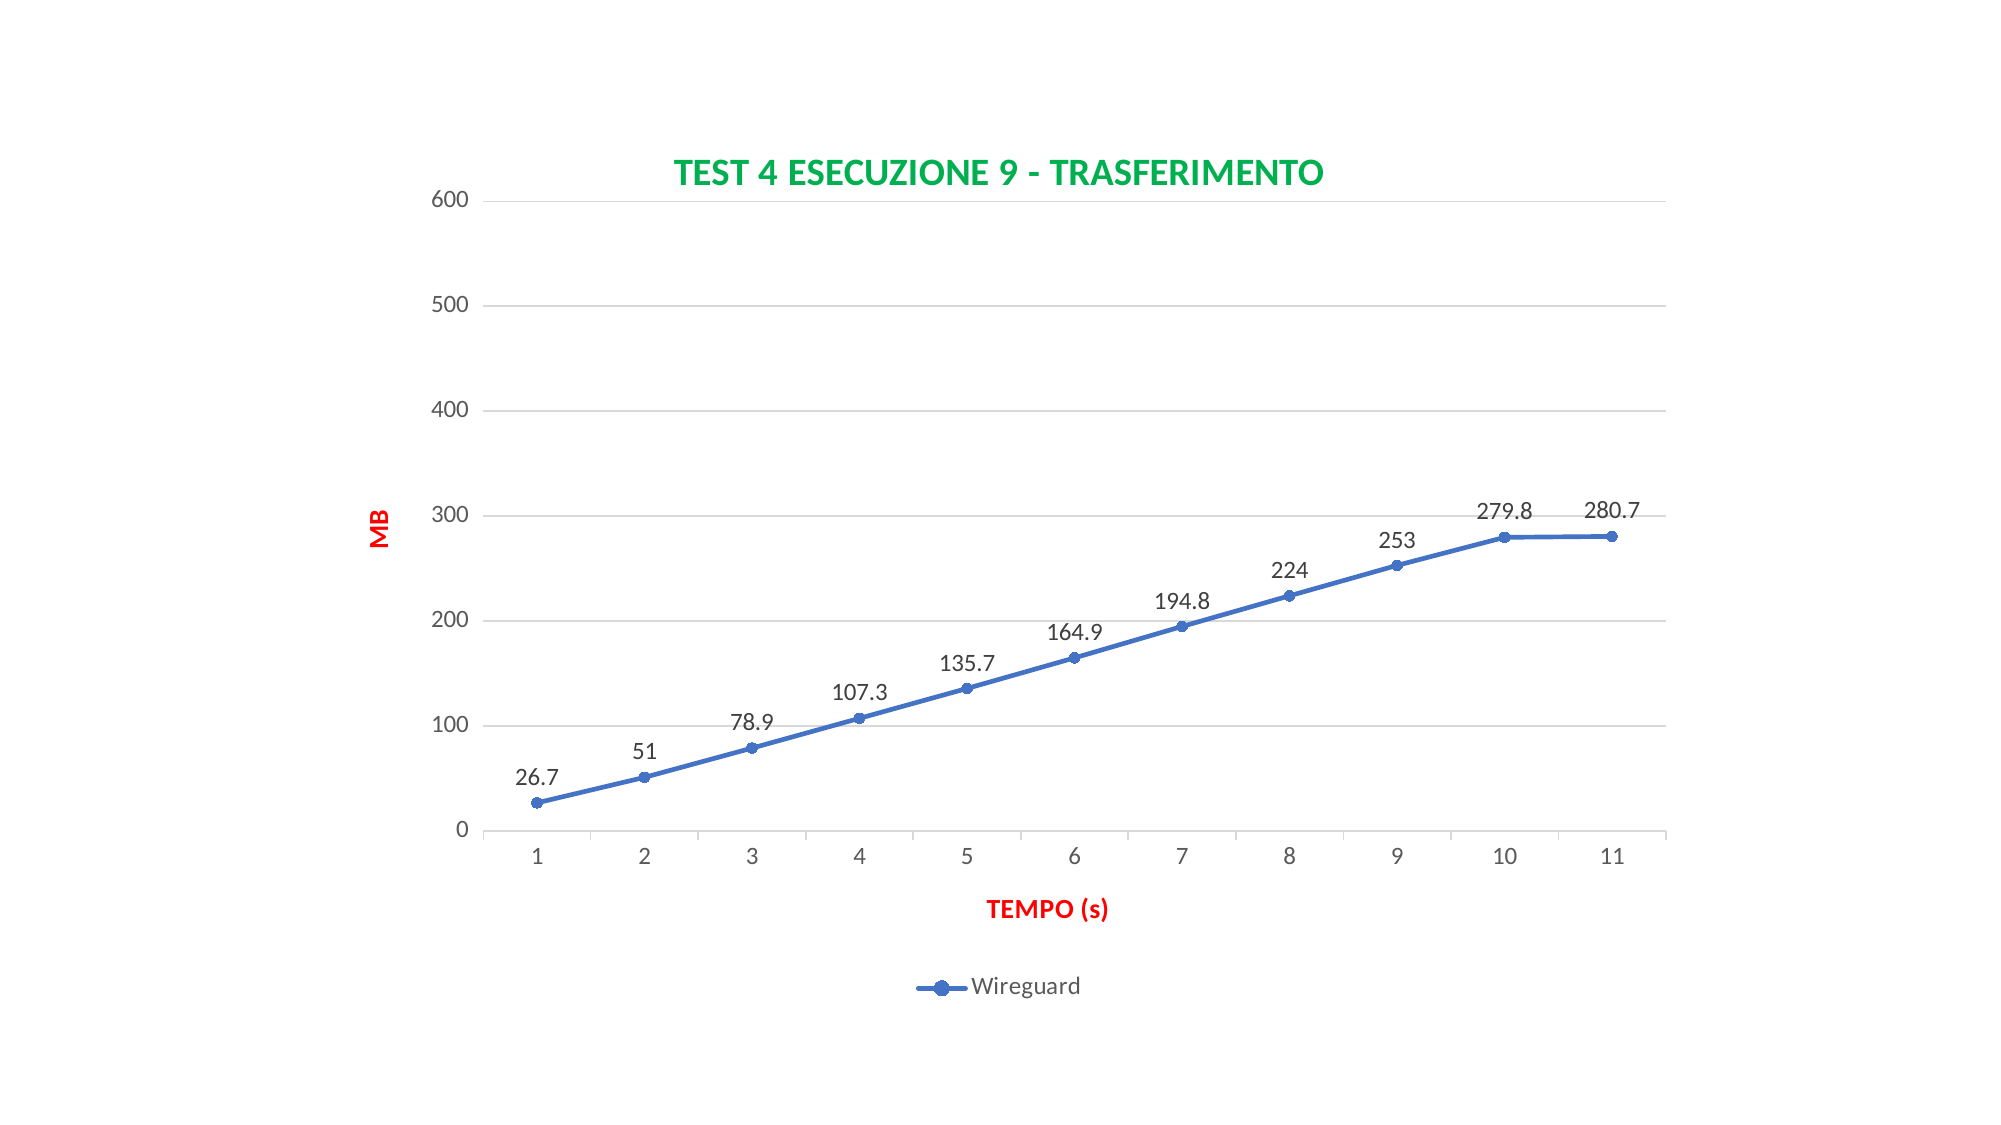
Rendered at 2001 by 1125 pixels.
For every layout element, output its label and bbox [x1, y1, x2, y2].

chart [333, 117, 1667, 1007]
